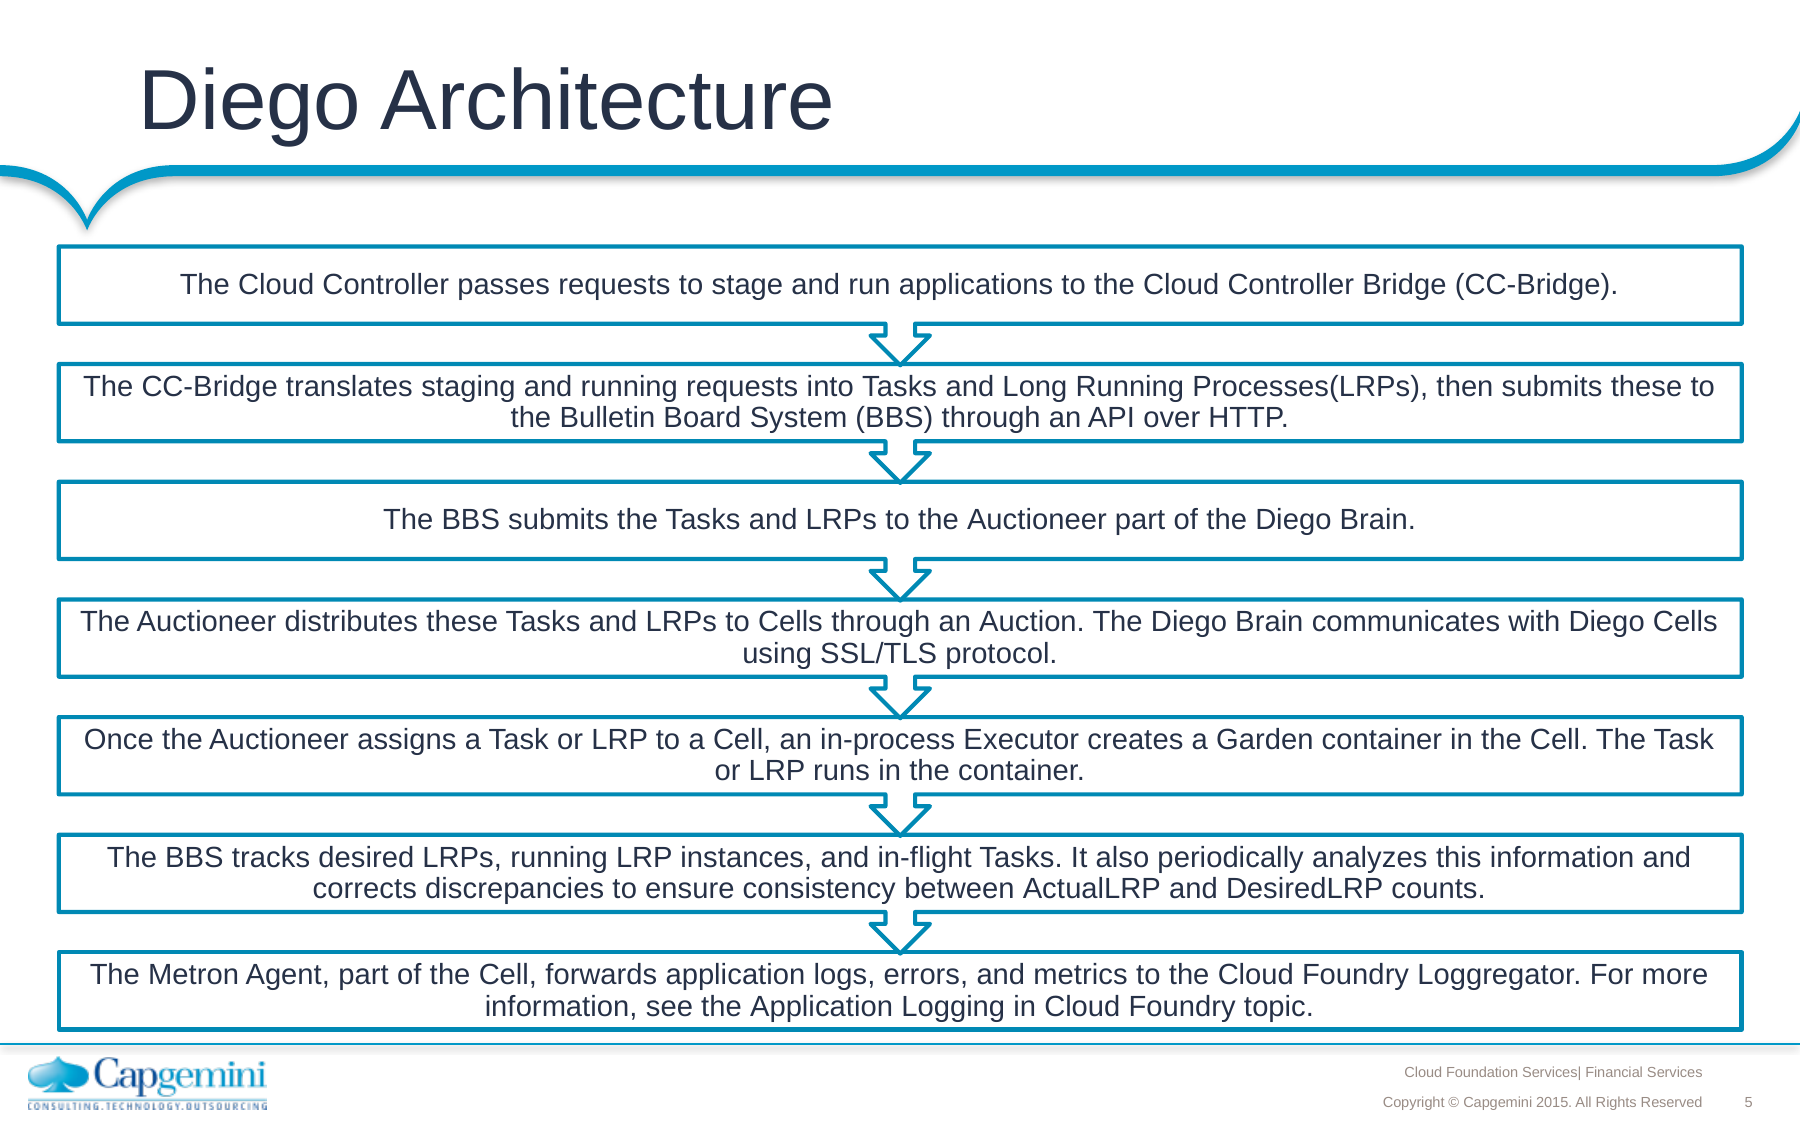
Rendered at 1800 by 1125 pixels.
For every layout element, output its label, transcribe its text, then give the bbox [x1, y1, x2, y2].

title Diego Architecture [90, 38, 1710, 152]
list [58, 246, 1742, 1030]
picture [28, 1056, 267, 1110]
